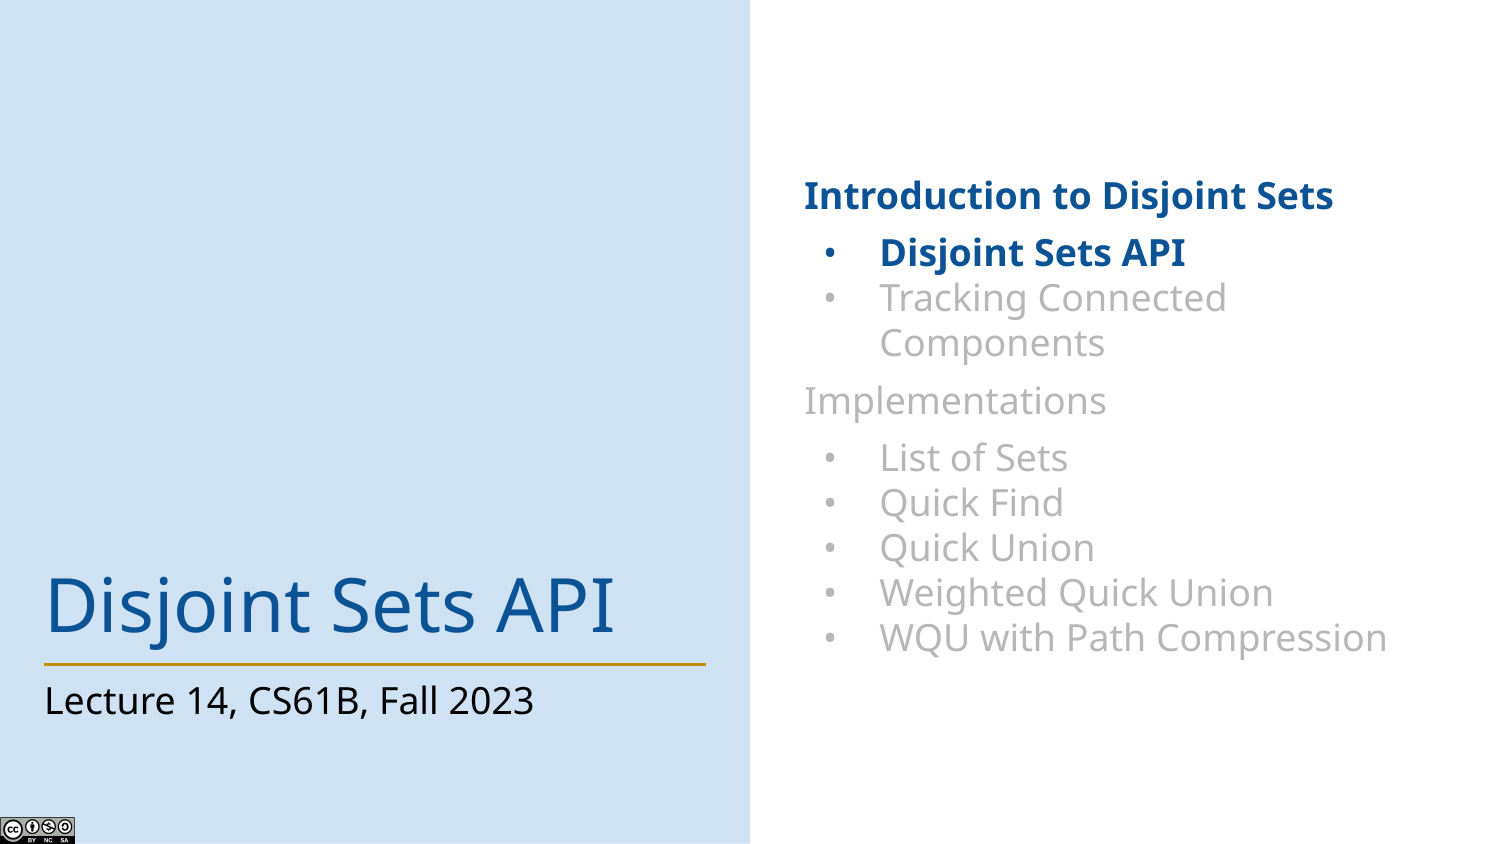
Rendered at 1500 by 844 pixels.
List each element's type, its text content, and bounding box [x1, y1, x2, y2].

list Introduction to Disjoint Sets Disjoint Sets API Tracking Connected Components Implementations List of Sets Quick Find Quick Union Weighted Quick Union WQU with Path Compression [789, 65, 1446, 765]
picture [0, 817, 75, 844]
title Disjoint Sets API [29, 328, 692, 663]
subtitle Lecture 14, CS61B, Fall 2023 [29, 667, 712, 732]
